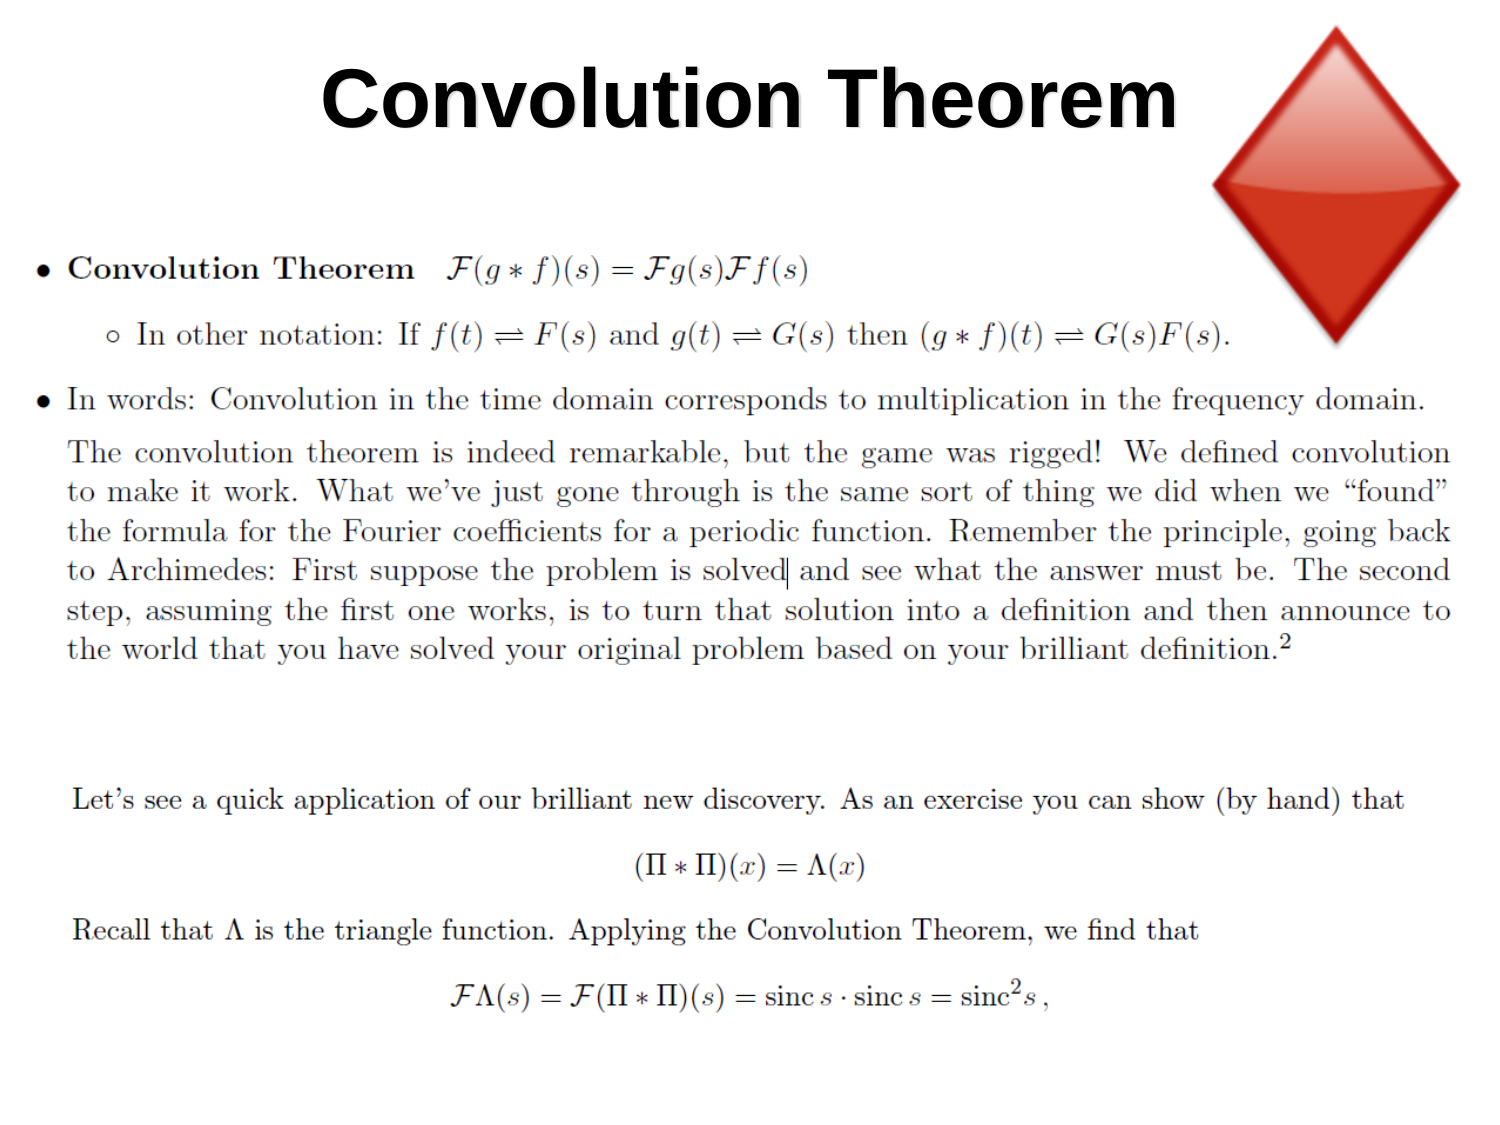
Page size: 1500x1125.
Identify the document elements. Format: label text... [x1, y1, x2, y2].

title Convolution Theorem [24, 24, 1154, 163]
picture [51, 770, 1426, 1035]
picture [12, 7, 1500, 685]
